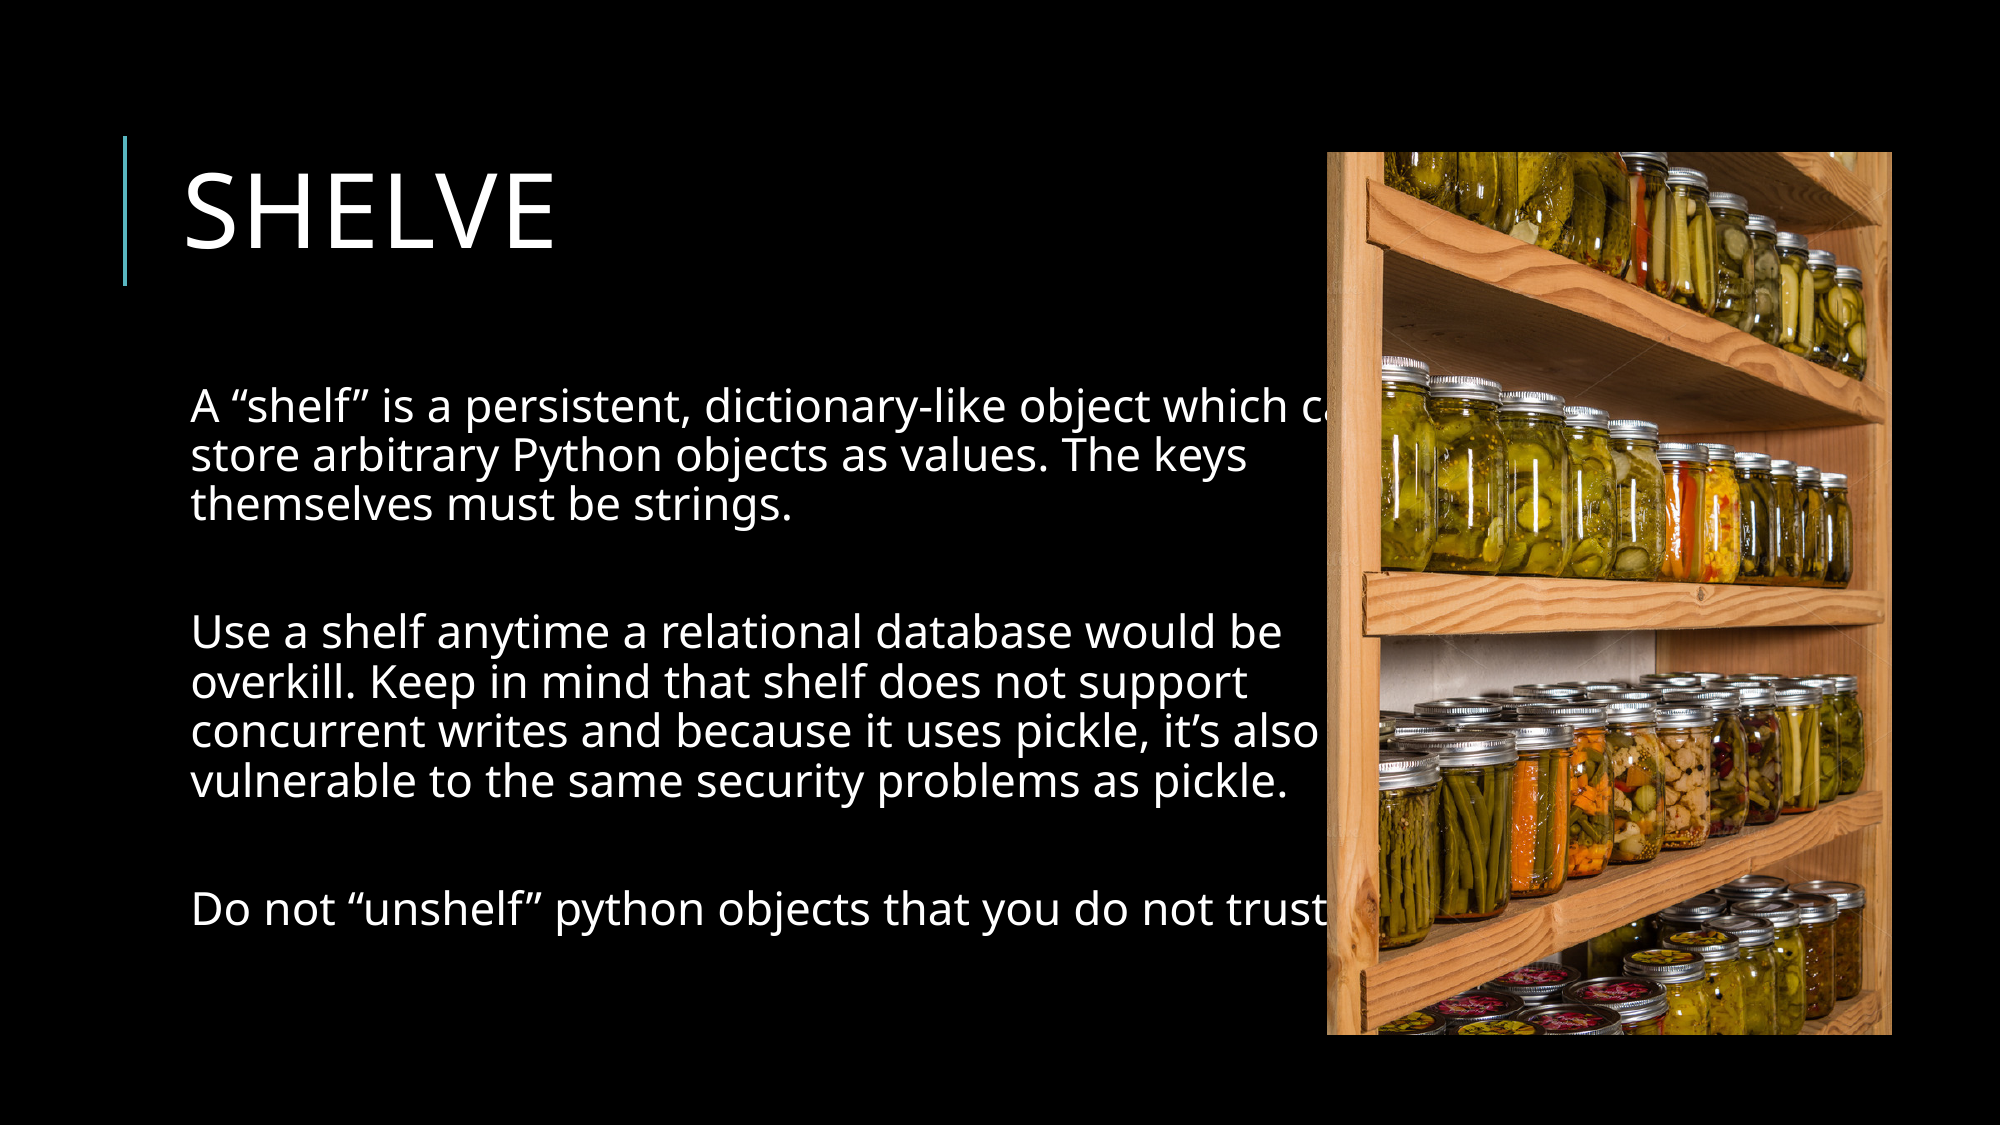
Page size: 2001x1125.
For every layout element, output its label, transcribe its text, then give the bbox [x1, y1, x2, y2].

picture [1326, 152, 1892, 1036]
title shelve [168, 96, 1763, 342]
list A “shelf” is a persistent, dictionary-like object which can store arbitrary Python objects as values. The keys themselves must be strings. Use a shelf anytime a relational database would be overkill. Keep in mind that shelf does not support concurrent writes and because it uses pickle, it’s also vulnerable to the same security problems as pickle. Do not “unshelf” python objects that you do not trust! [168, 375, 1321, 1035]
